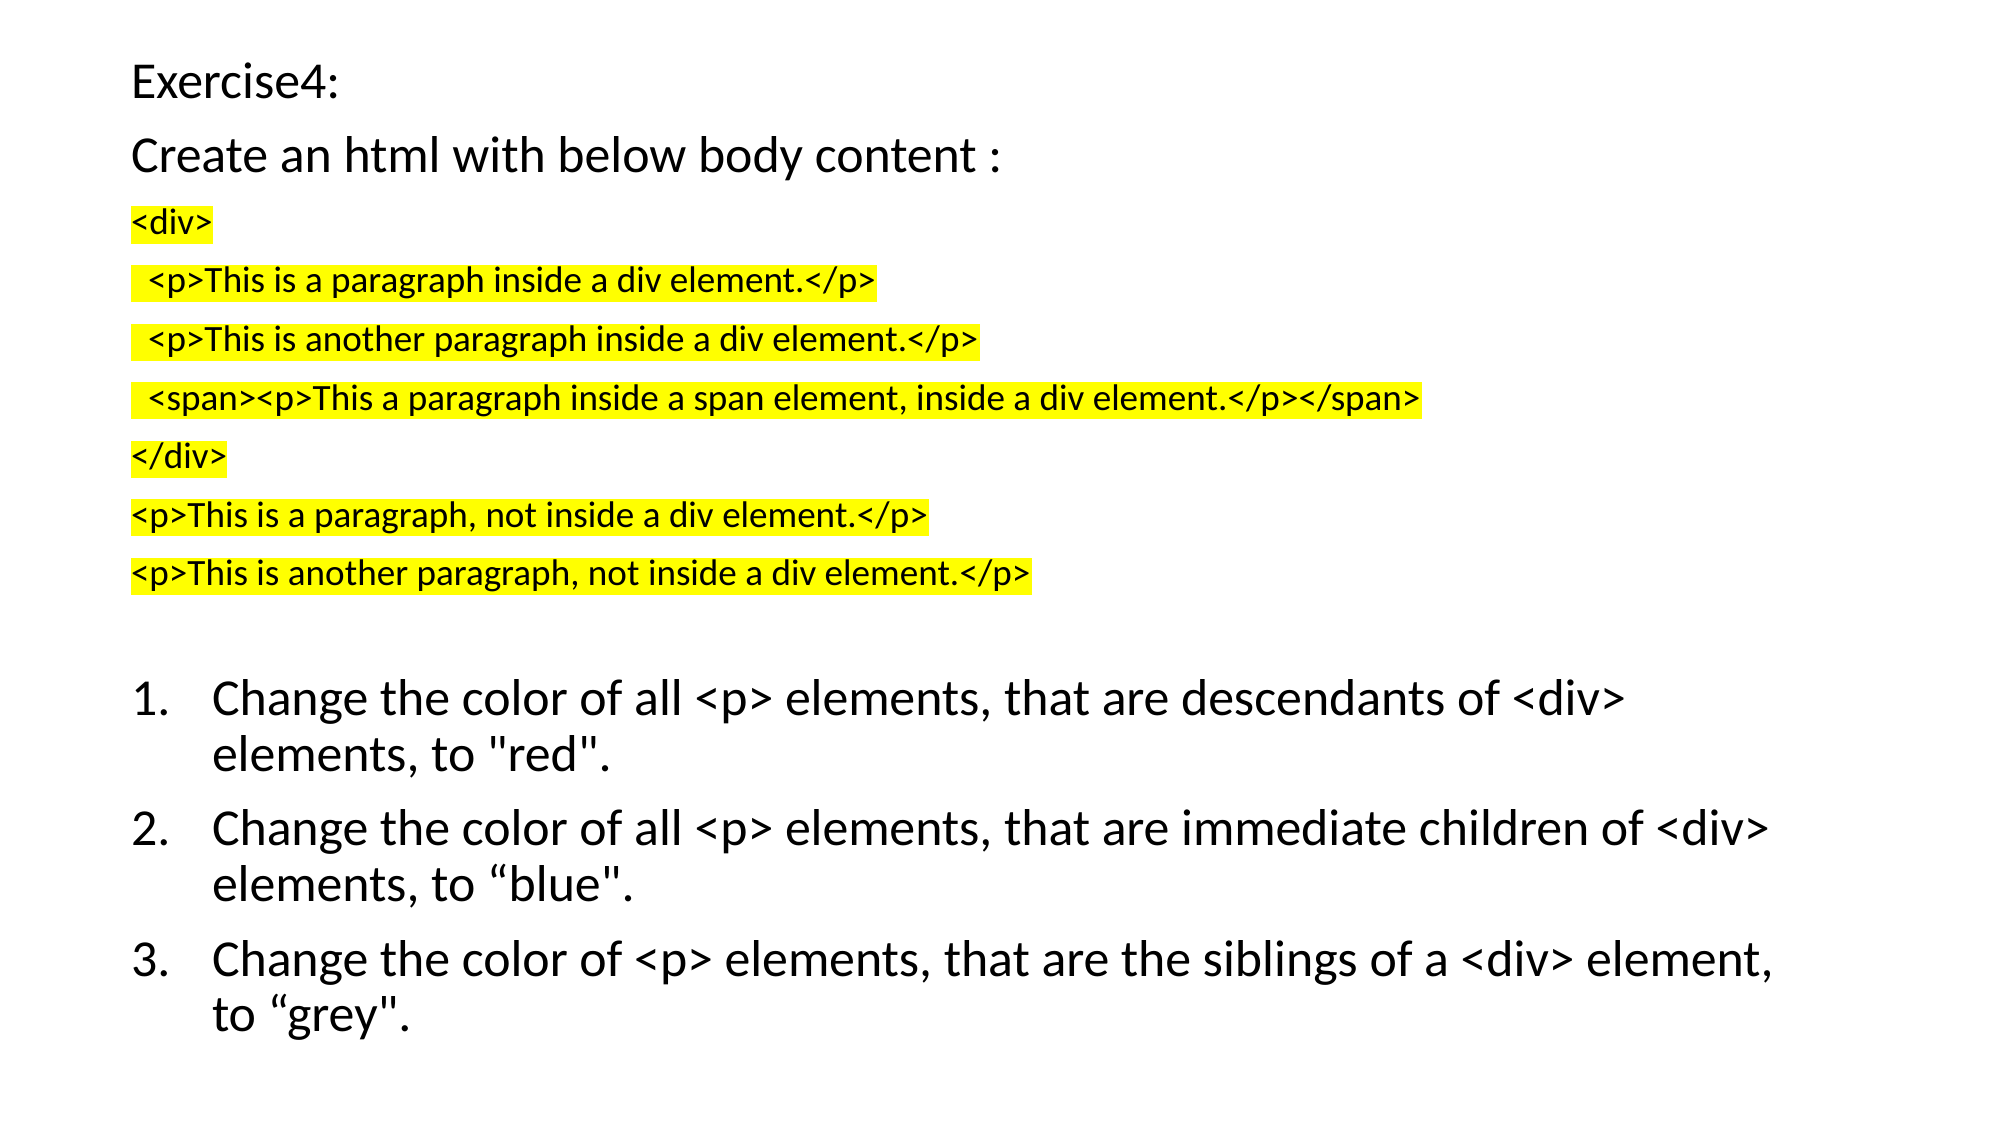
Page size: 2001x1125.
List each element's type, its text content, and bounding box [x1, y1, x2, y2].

list Exercise4: Create an html with below body content : <div> <p>This is a paragraph inside a div element.</p> <p>This is another paragraph inside a div element.</p> <span><p>This a paragraph inside a span element, inside a div element.</p></span> </div> <p>This is a paragraph, not inside a div element.</p> <p>This is another paragraph, not inside a div element.</p> Change the color of all <p> elements, that are descendants of <div> elements, to "red". Change the color of all <p> elements, that are immediate children of <div> elements, to “blue". Change the color of <p> elements, that are the siblings of a <div> element, to “grey". [116, 45, 1841, 1056]
